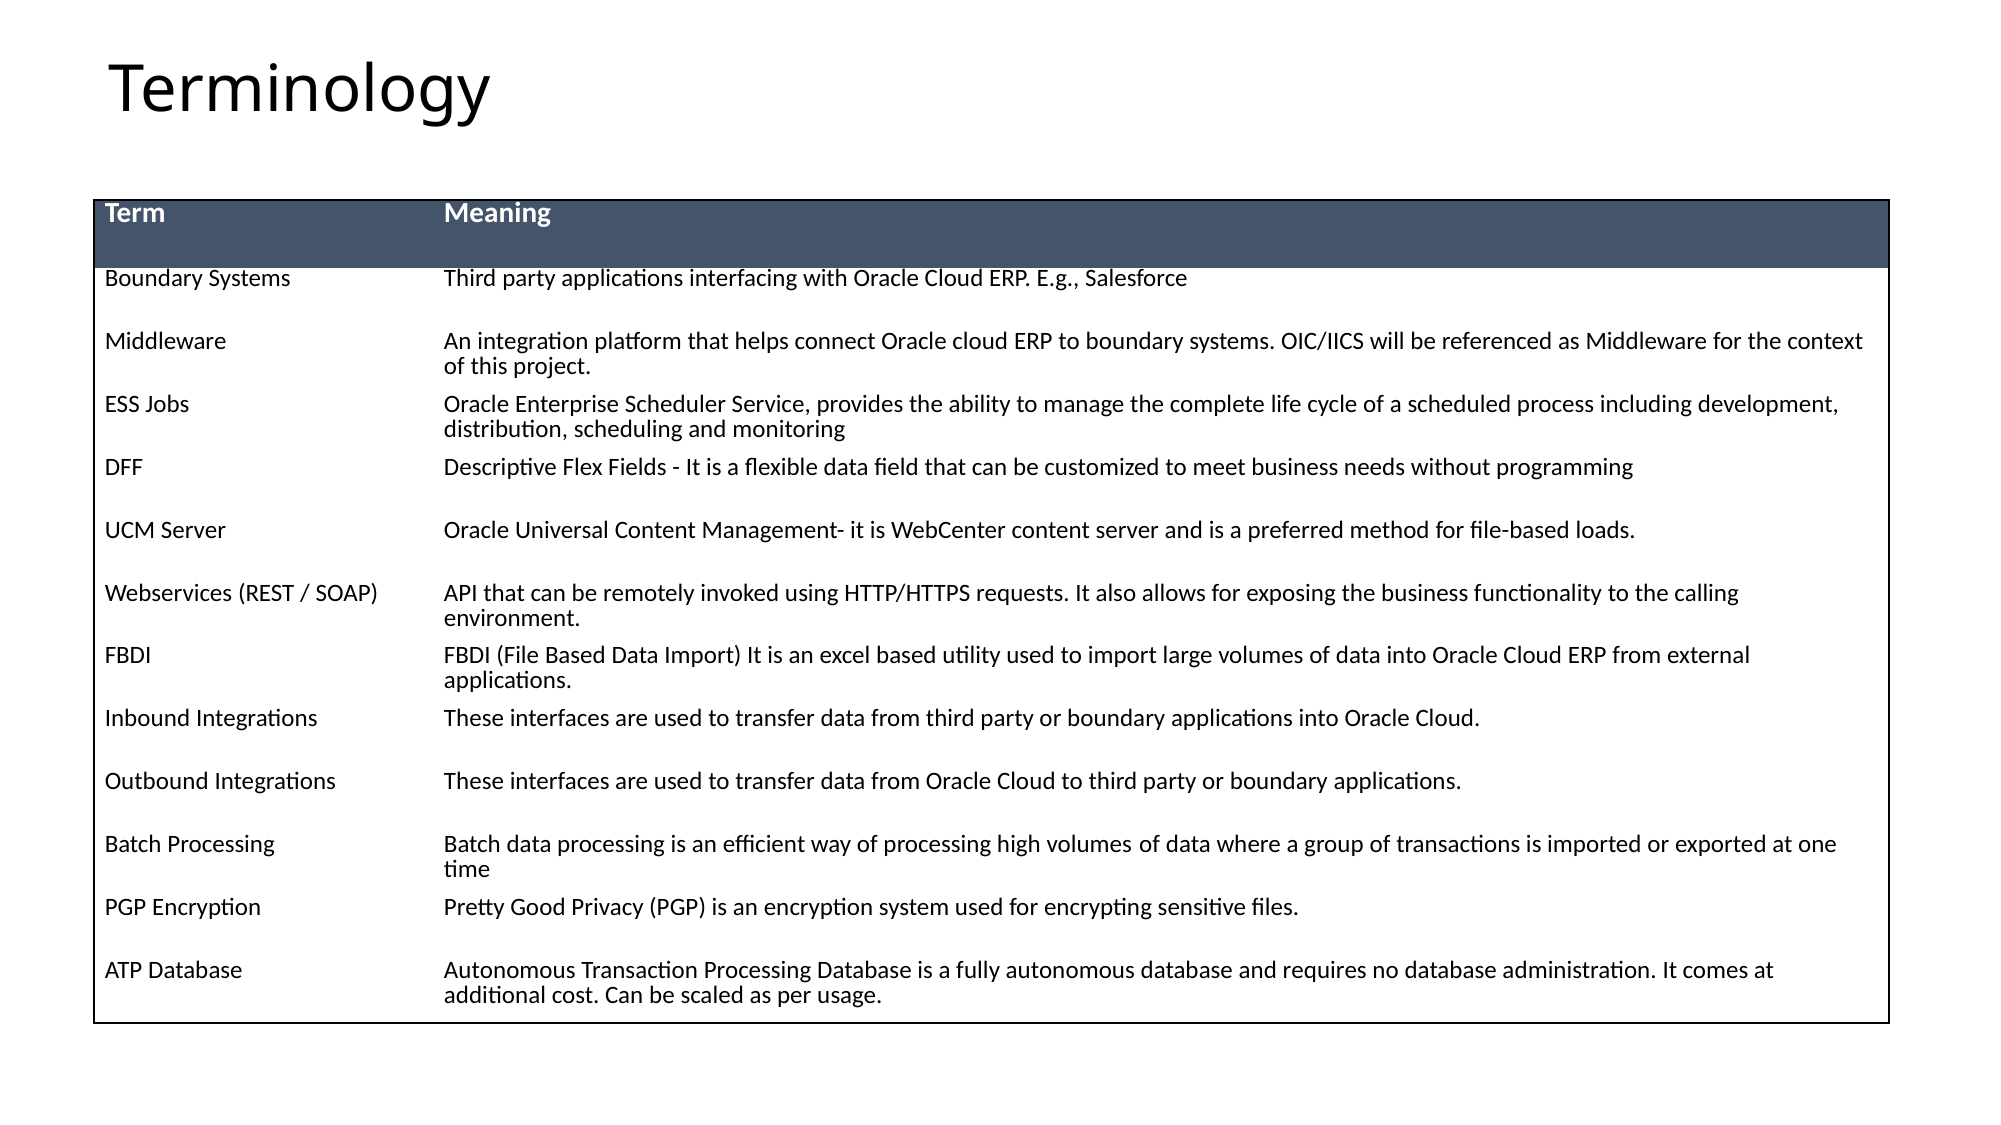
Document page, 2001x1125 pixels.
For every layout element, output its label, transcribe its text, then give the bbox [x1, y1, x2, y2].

table_cell An integration platform that helps connect Oracle cloud ERP to boundary systems. OIC/IICS will be referenced as Middleware for the context of this project. [433, 330, 1888, 393]
table_cell UCM Server [95, 519, 433, 582]
table_cell These interfaces are used to transfer data from third party or boundary applications into Oracle Cloud. [433, 708, 1888, 771]
table_cell Autonomous Transaction Processing Database is a fully autonomous database and requires no database administration. It comes at additional cost. Can be scaled as per usage. [433, 960, 1888, 1022]
table_cell FBDI [95, 645, 433, 708]
table_cell API that can be remotely invoked using HTTP/HTTPS requests. It also allows for exposing the business functionality to the calling environment. [433, 582, 1888, 645]
table_cell DFF [95, 456, 433, 519]
table_cell FBDI (File Based Data Import) It is an excel based utility used to import large volumes of data into Oracle Cloud ERP from external applications. [433, 645, 1888, 708]
table_cell These interfaces are used to transfer data from Oracle Cloud to third party or boundary applications. [433, 771, 1888, 834]
table_cell Inbound Integrations [95, 708, 433, 771]
table_cell Third party applications interfacing with Oracle Cloud ERP. E.g., Salesforce [433, 268, 1888, 330]
table_cell Oracle Universal Content Management- it is WebCenter content server and is a preferred method for file-based loads. [433, 519, 1888, 582]
table_cell Batch data processing is an efficient way of processing high volumes of data where a group of transactions is imported or exported at one time [433, 834, 1888, 897]
table_cell Webservices (REST / SOAP) [95, 582, 433, 645]
table_cell ATP Database [95, 960, 433, 1022]
table_cell Oracle Enterprise Scheduler Service, provides the ability to manage the complete life cycle of a scheduled process including development, distribution, scheduling and monitoring [433, 393, 1888, 456]
title Terminology [93, 47, 1889, 134]
table_cell Outbound Integrations [95, 771, 433, 834]
table_header Term [95, 201, 433, 268]
table_cell Middleware [95, 330, 433, 393]
table_cell Descriptive Flex Fields - It is a flexible data field that can be customized to meet business needs without programming [433, 456, 1888, 519]
table_header Meaning [433, 201, 1888, 268]
table_cell PGP Encryption [95, 897, 433, 960]
table_cell Boundary Systems [95, 268, 433, 330]
table_cell ESS Jobs [95, 393, 433, 456]
table_cell Batch Processing [95, 834, 433, 897]
table_cell Pretty Good Privacy (PGP) is an encryption system used for encrypting sensitive files. [433, 897, 1888, 960]
